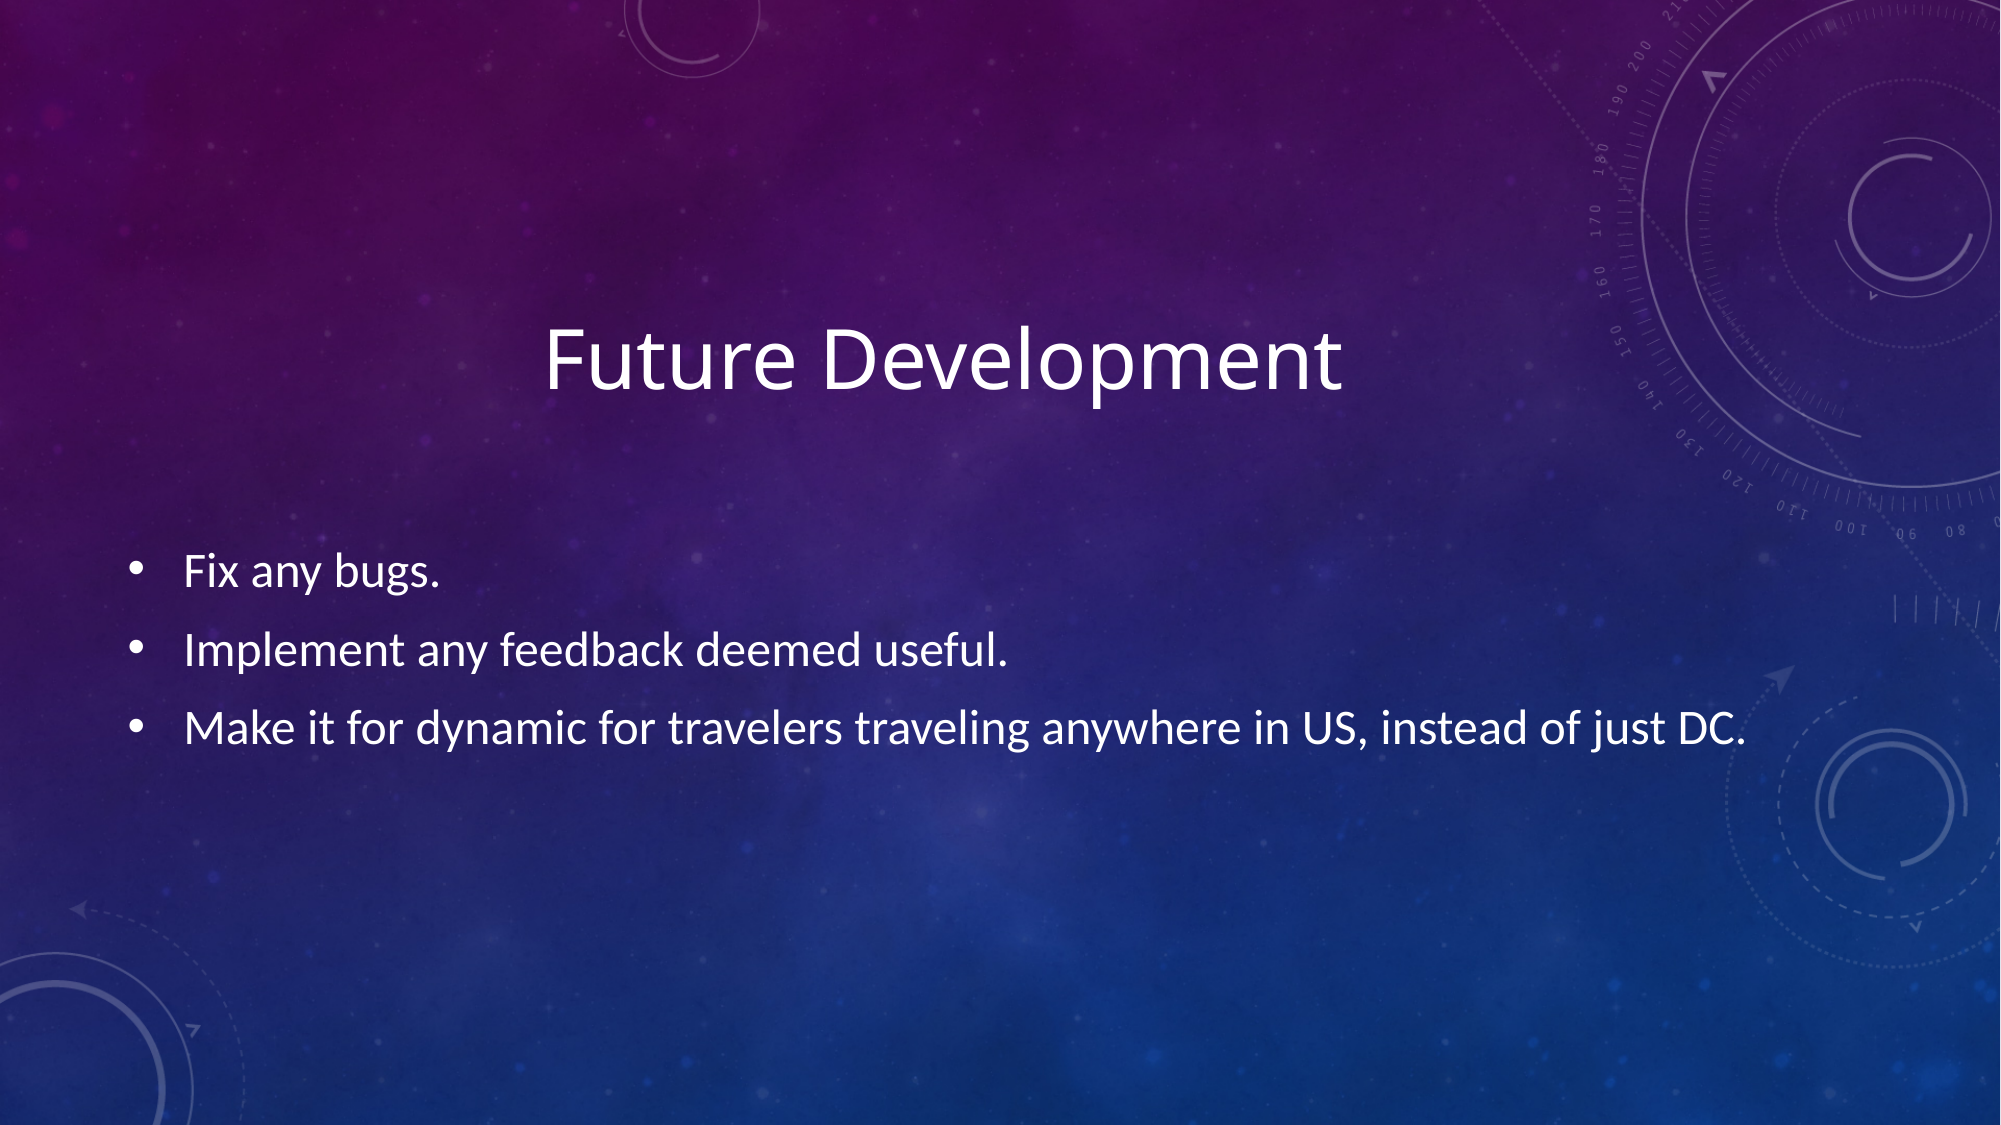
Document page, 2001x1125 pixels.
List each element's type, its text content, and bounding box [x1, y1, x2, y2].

list Fix any bugs. Implement any feedback deemed useful. Make it for dynamic for travelers traveling anywhere in US, instead of just DC. [112, 529, 1775, 768]
picture [0, 0, 2001, 1125]
title Future Development [112, 99, 1775, 529]
